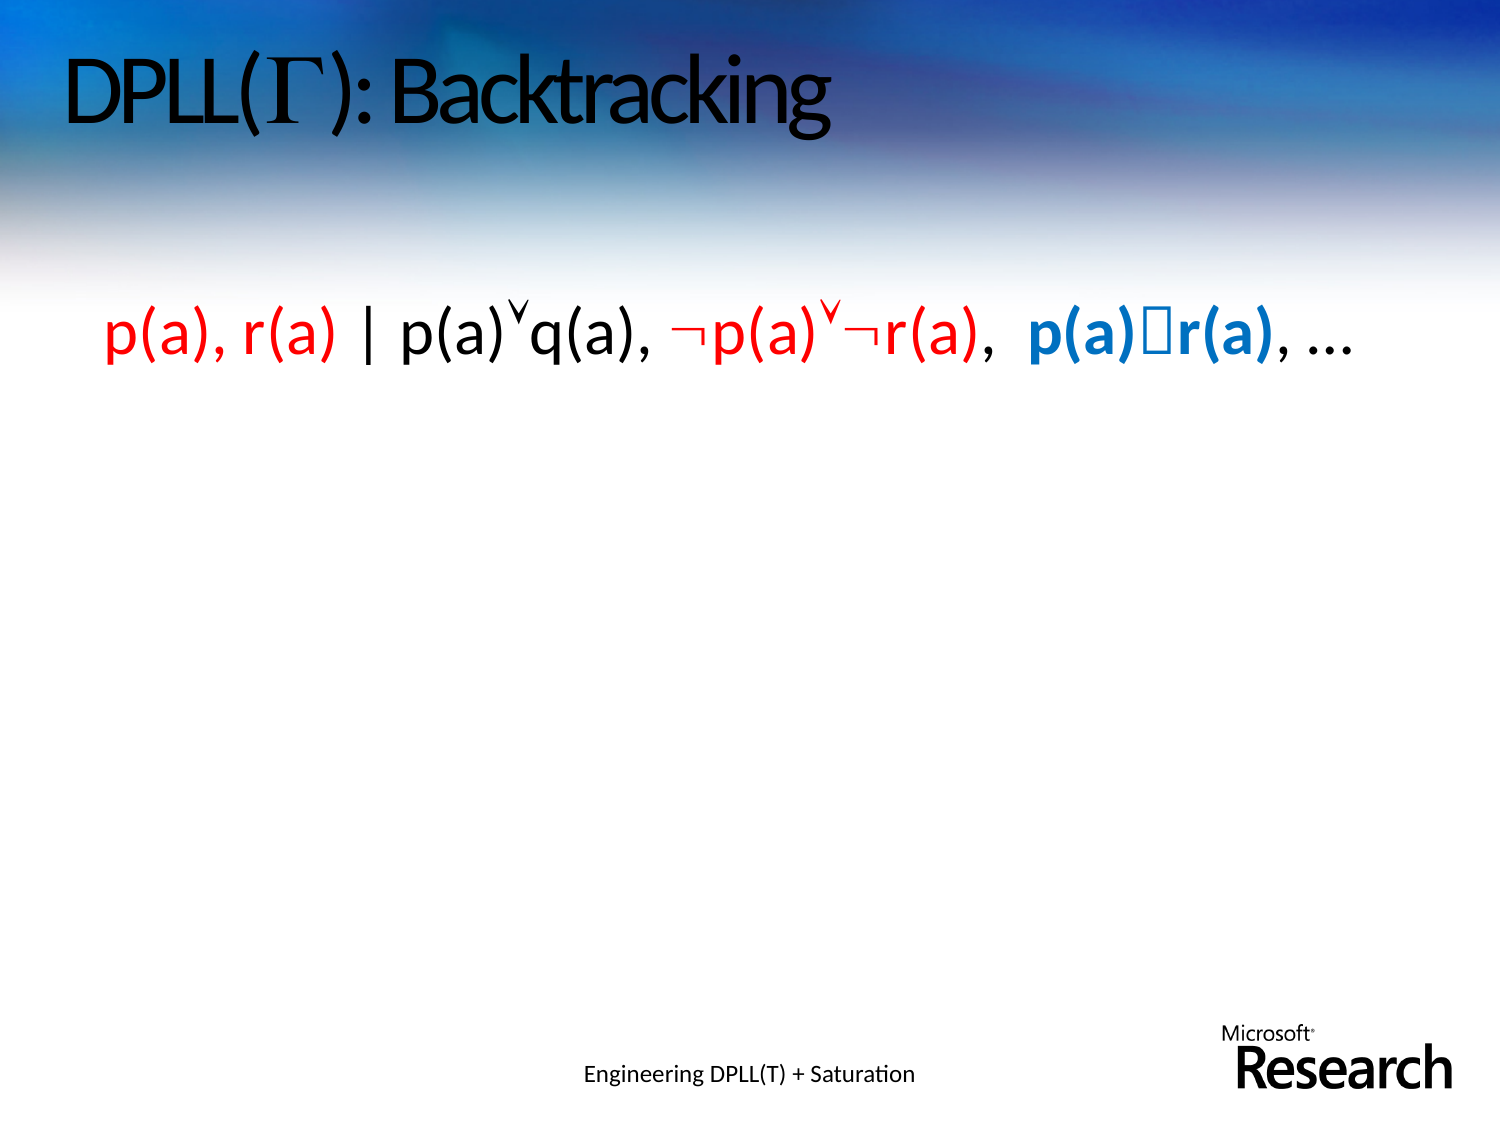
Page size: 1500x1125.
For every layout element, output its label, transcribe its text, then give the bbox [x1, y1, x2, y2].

picture [0, 0, 1500, 1125]
title DPLL(): Backtracking [62, 37, 1438, 148]
text_box p(a), r(a) | p(a)q(a), p(a)r(a), p(a)r(a), … [0, 297, 1458, 445]
footer Engineering DPLL(T) + Saturation [512, 1042, 988, 1103]
